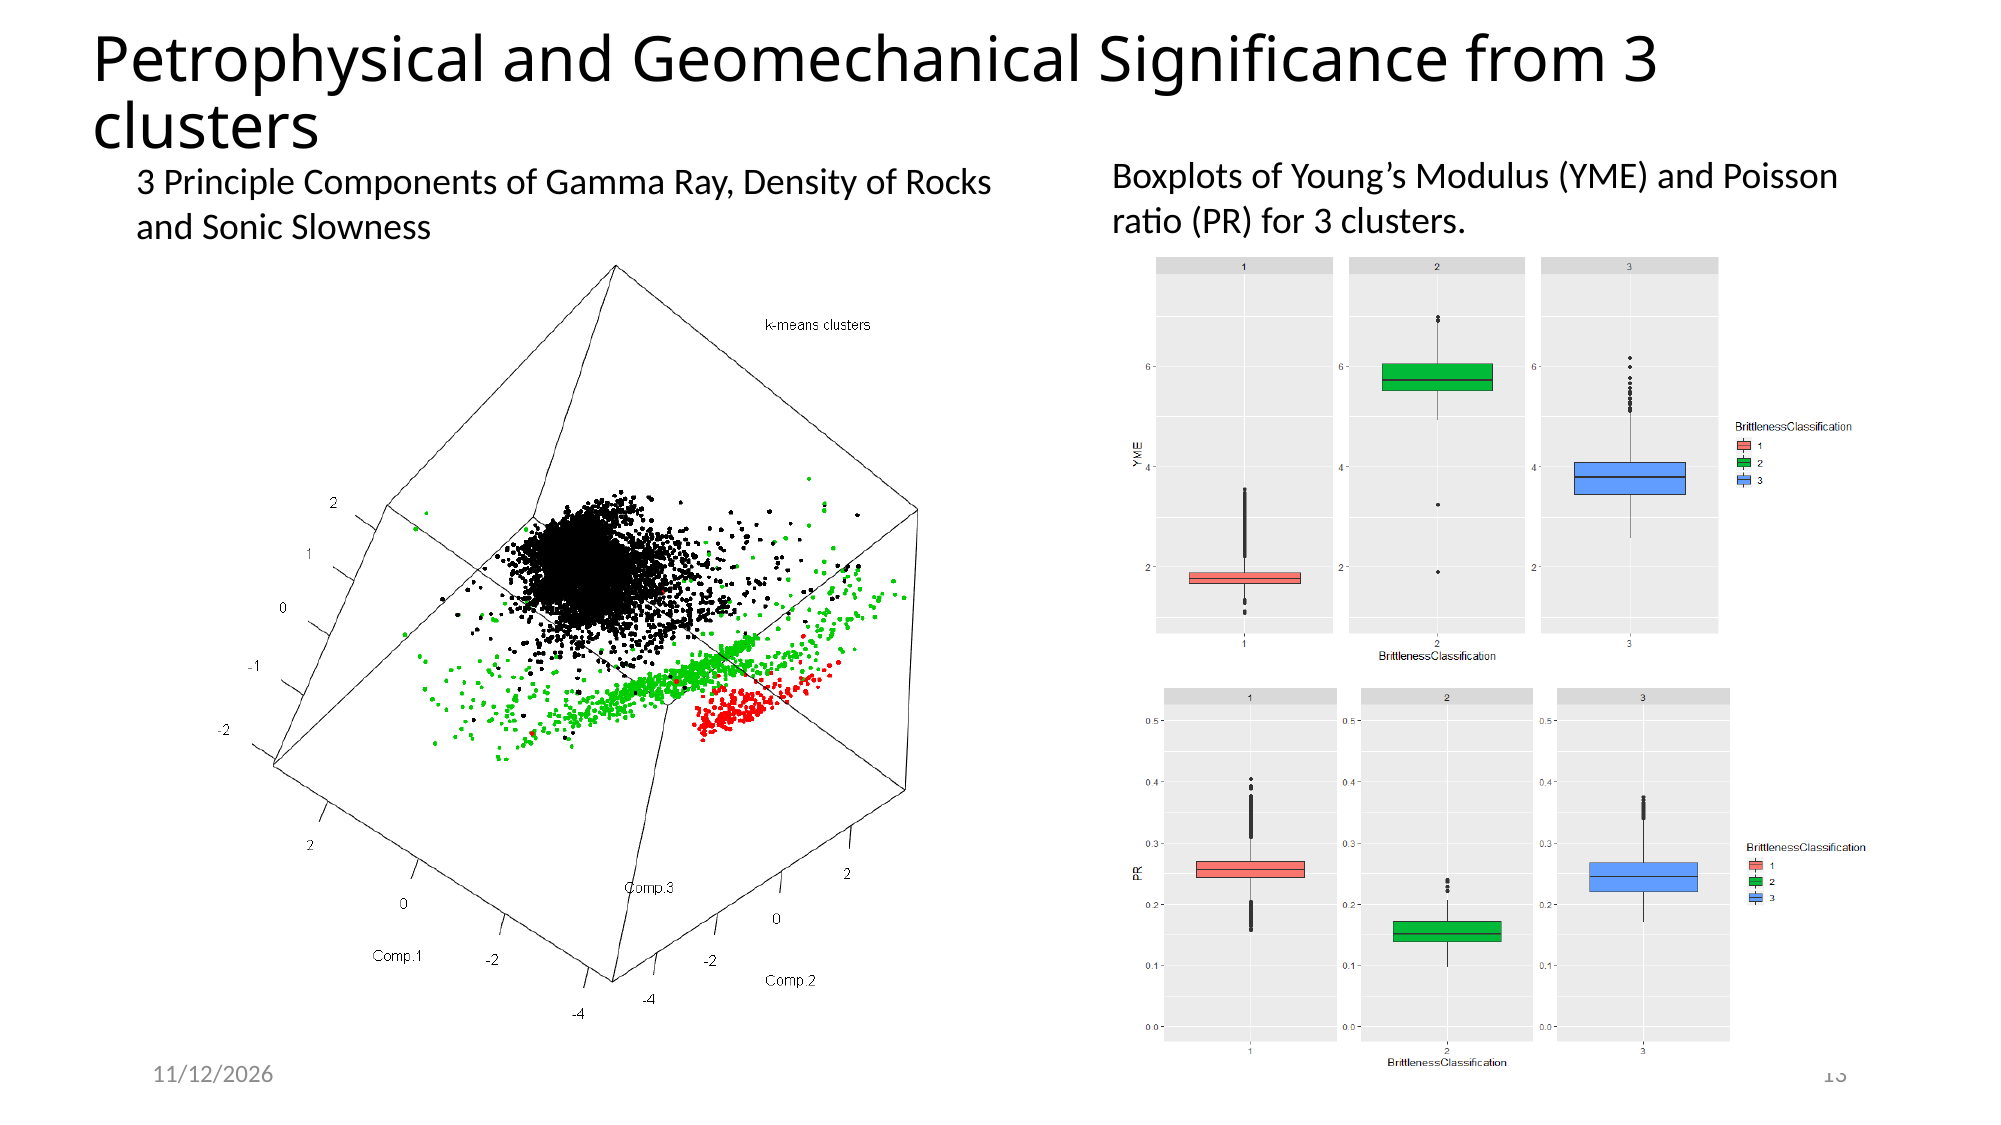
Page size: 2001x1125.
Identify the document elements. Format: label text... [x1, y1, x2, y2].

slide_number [137, 1042, 588, 1103]
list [137, 251, 954, 1031]
title Petrophysical and Geomechanical Significance from 3 clusters [77, 0, 1803, 204]
picture [1126, 251, 1863, 667]
slide_number 13 [1412, 1073, 1863, 1103]
text_box Boxplots of Young’s Modulus (YME) and Poisson ratio (PR) for 3 clusters. [1097, 143, 1863, 249]
text_box 3 Principle Components of Gamma Ray, Density of Rocks and Sonic Slowness [121, 149, 1038, 255]
picture [1126, 683, 1877, 1073]
